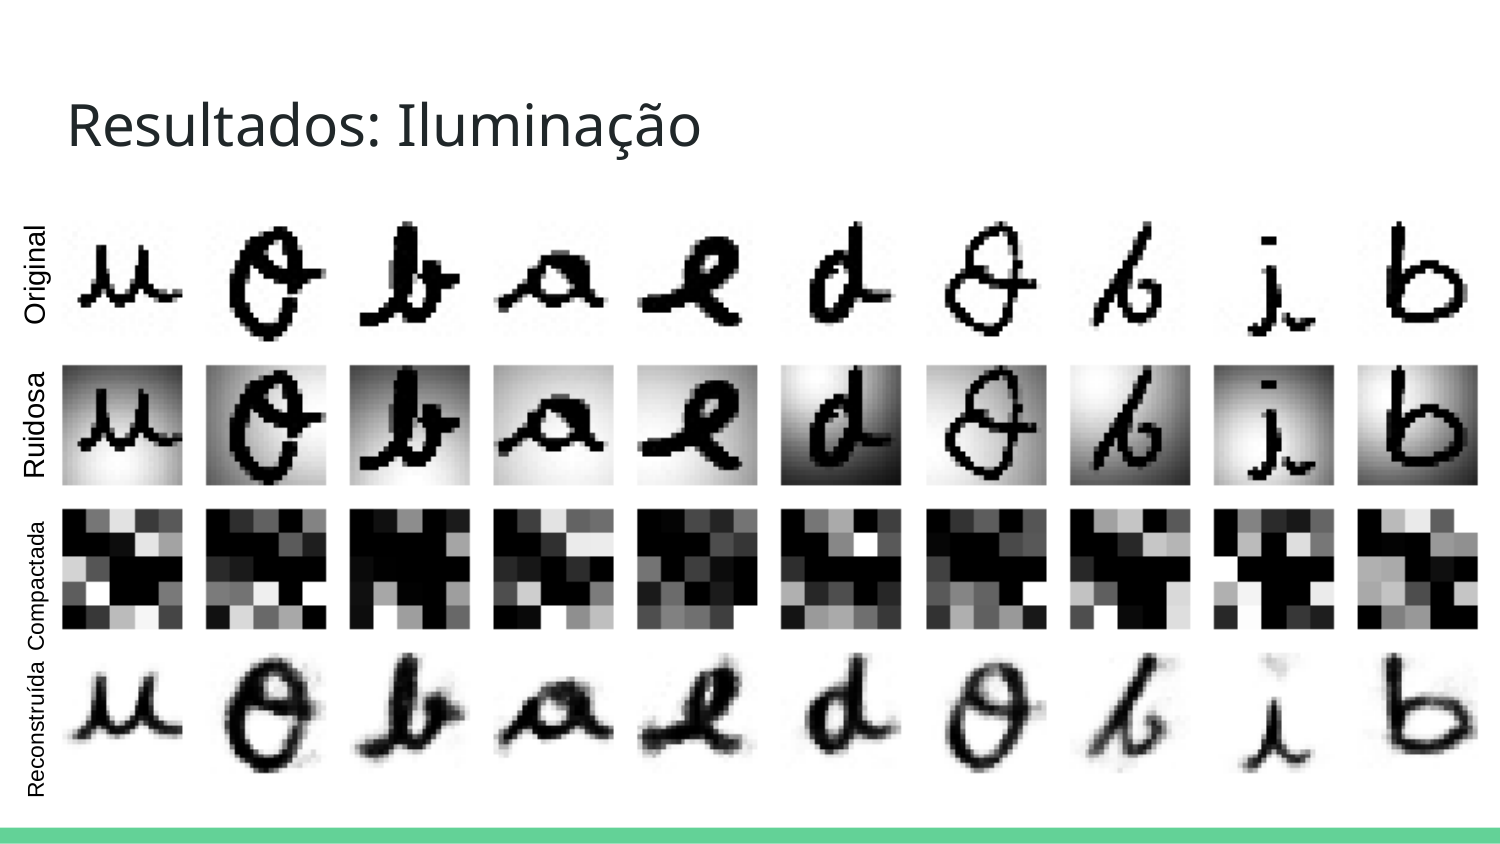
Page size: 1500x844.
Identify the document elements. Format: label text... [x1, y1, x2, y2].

text_box Compactada [5, 503, 50, 617]
text_box Original [0, 194, 56, 341]
text_box Ruidosa [0, 349, 50, 495]
text_box Reconstruída [5, 617, 50, 814]
title Resultados: Iluminação [51, 72, 1449, 167]
picture [55, 203, 1496, 814]
